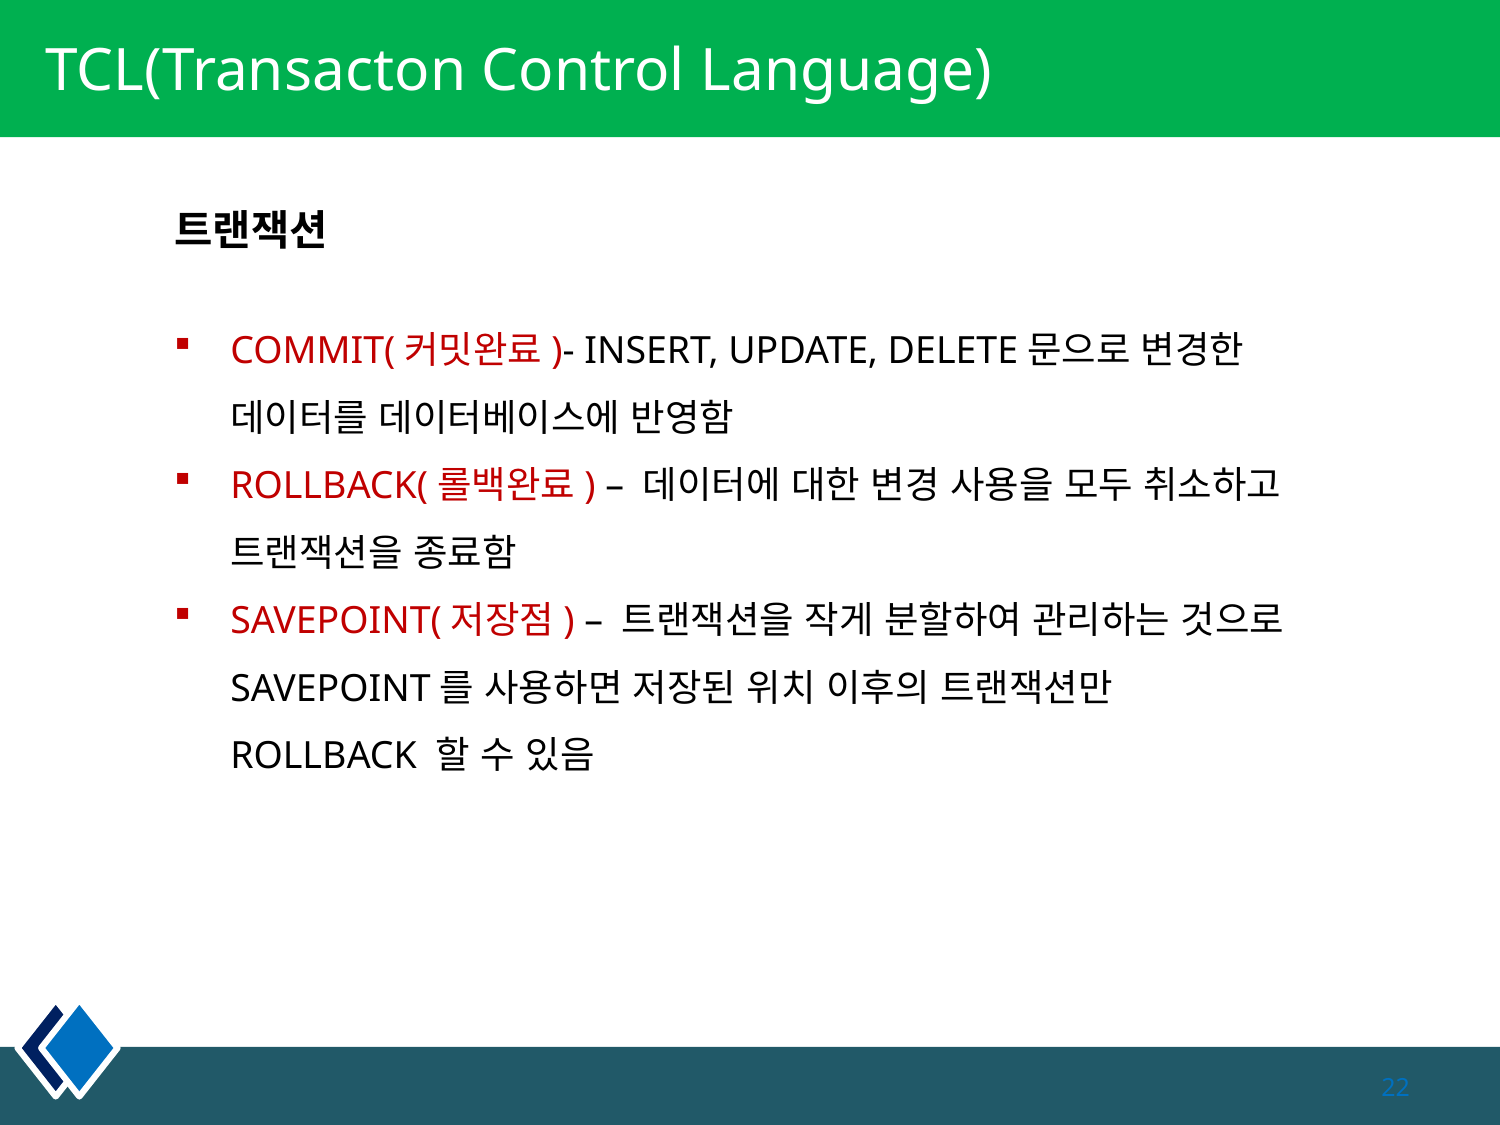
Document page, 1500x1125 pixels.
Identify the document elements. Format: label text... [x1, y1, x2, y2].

title TCL(Transacton Control Language) [0, 0, 1117, 138]
slide_number 22 [1340, 1058, 1425, 1119]
text_box 트랜잭션 COMMIT(커밋완료)- INSERT, UPDATE, DELETE문으로 변경한 데이터를 데이터베이스에 반영함 ROLLBACK(롤백완료) – 데이터에 대한 변경 사용을 모두 취소하고 트랜잭션을 종료함 SAVEPOINT(저장점) – 트랜잭션을 작게 분할하여 관리하는 것으로 SAVEPOINT를 사용하면 저장된 위치 이후의 트랜잭션만 ROLLBACK 할 수 있음 [159, 196, 1306, 784]
